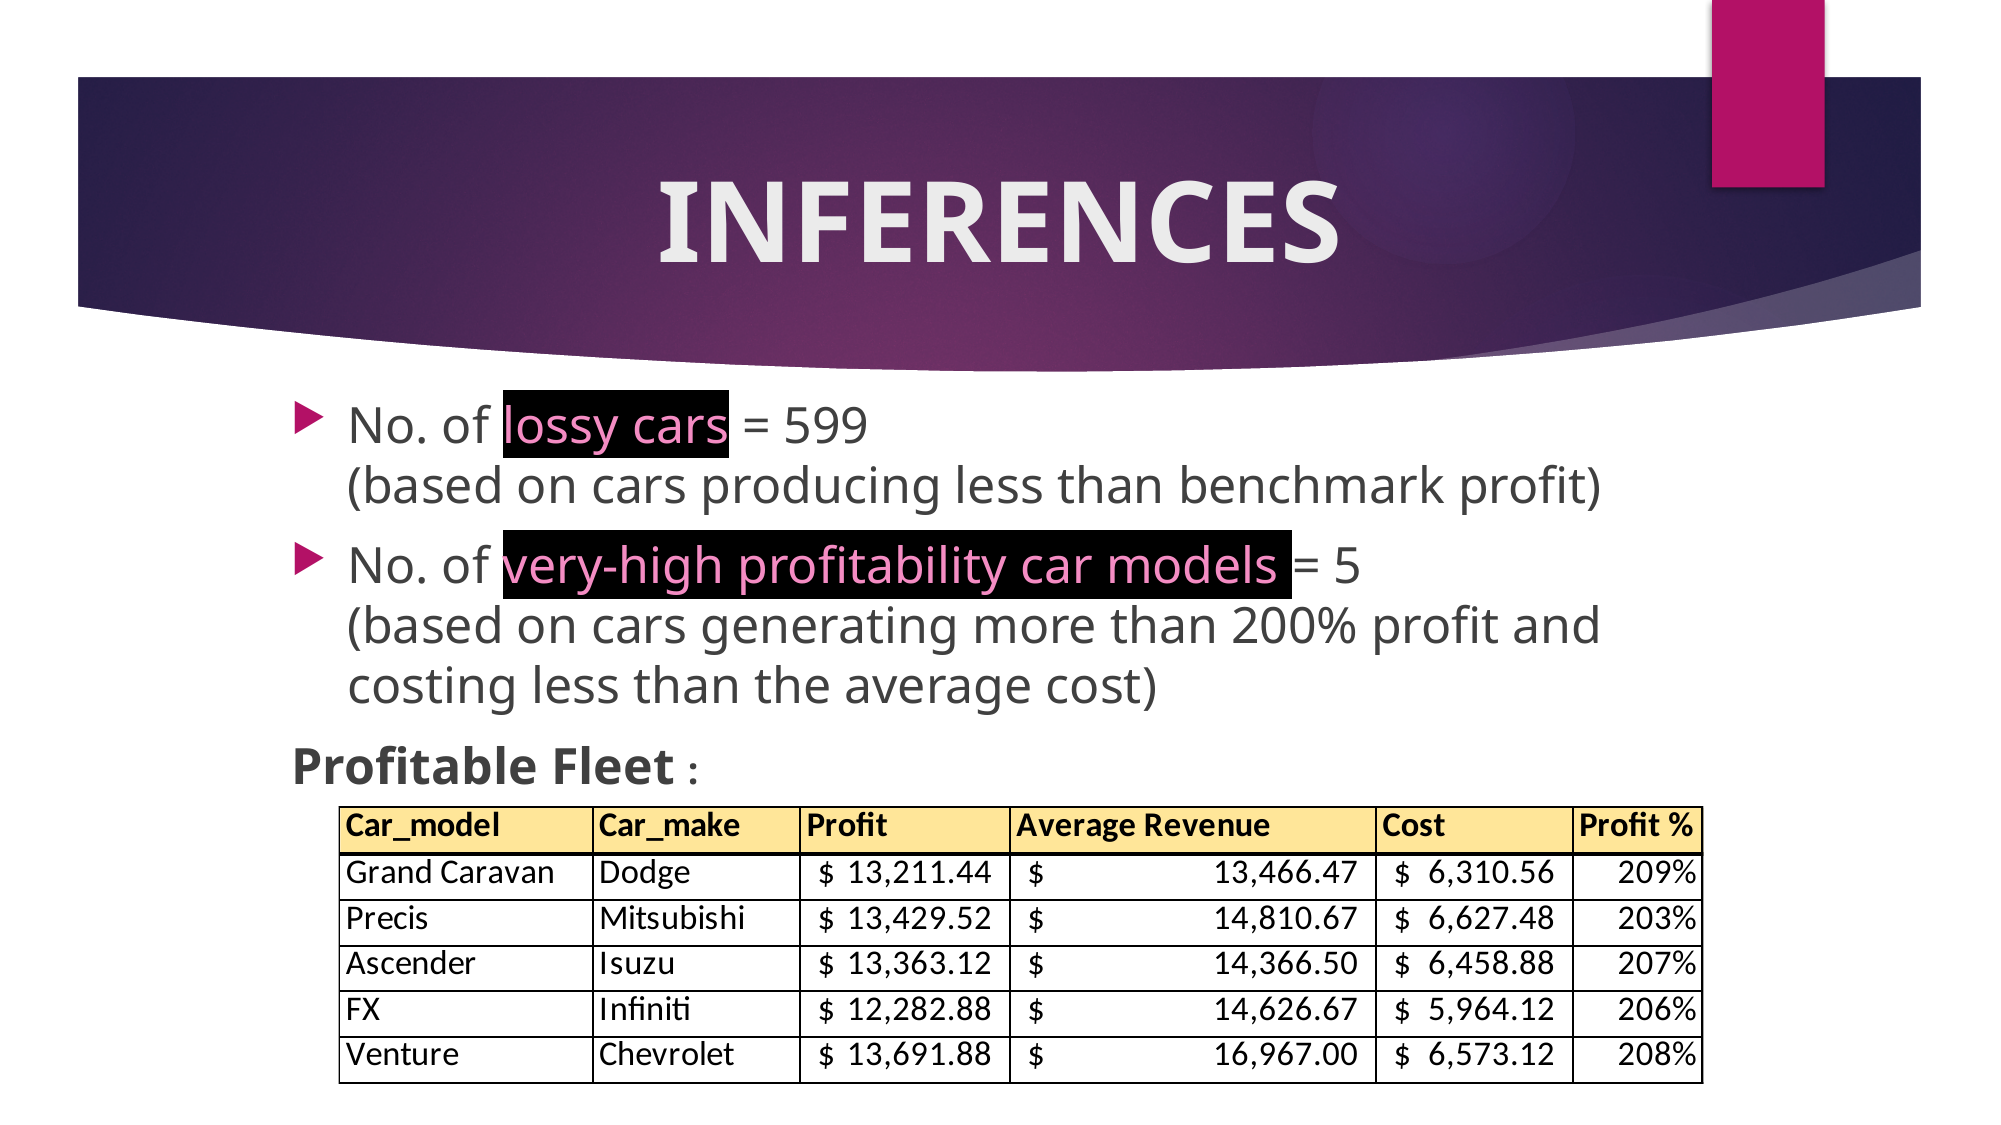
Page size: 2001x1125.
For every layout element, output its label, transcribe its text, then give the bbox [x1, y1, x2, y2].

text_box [338, 806, 1706, 1086]
title INFERENCES [281, 159, 1719, 276]
list No. of lossy cars = 599 (based on cars producing less than benchmark profit) No. of very-high profitability car models = 5 (based on cars generating more than 200% profit and costing less than the average cost) Profitable Fleet : [276, 385, 1724, 946]
